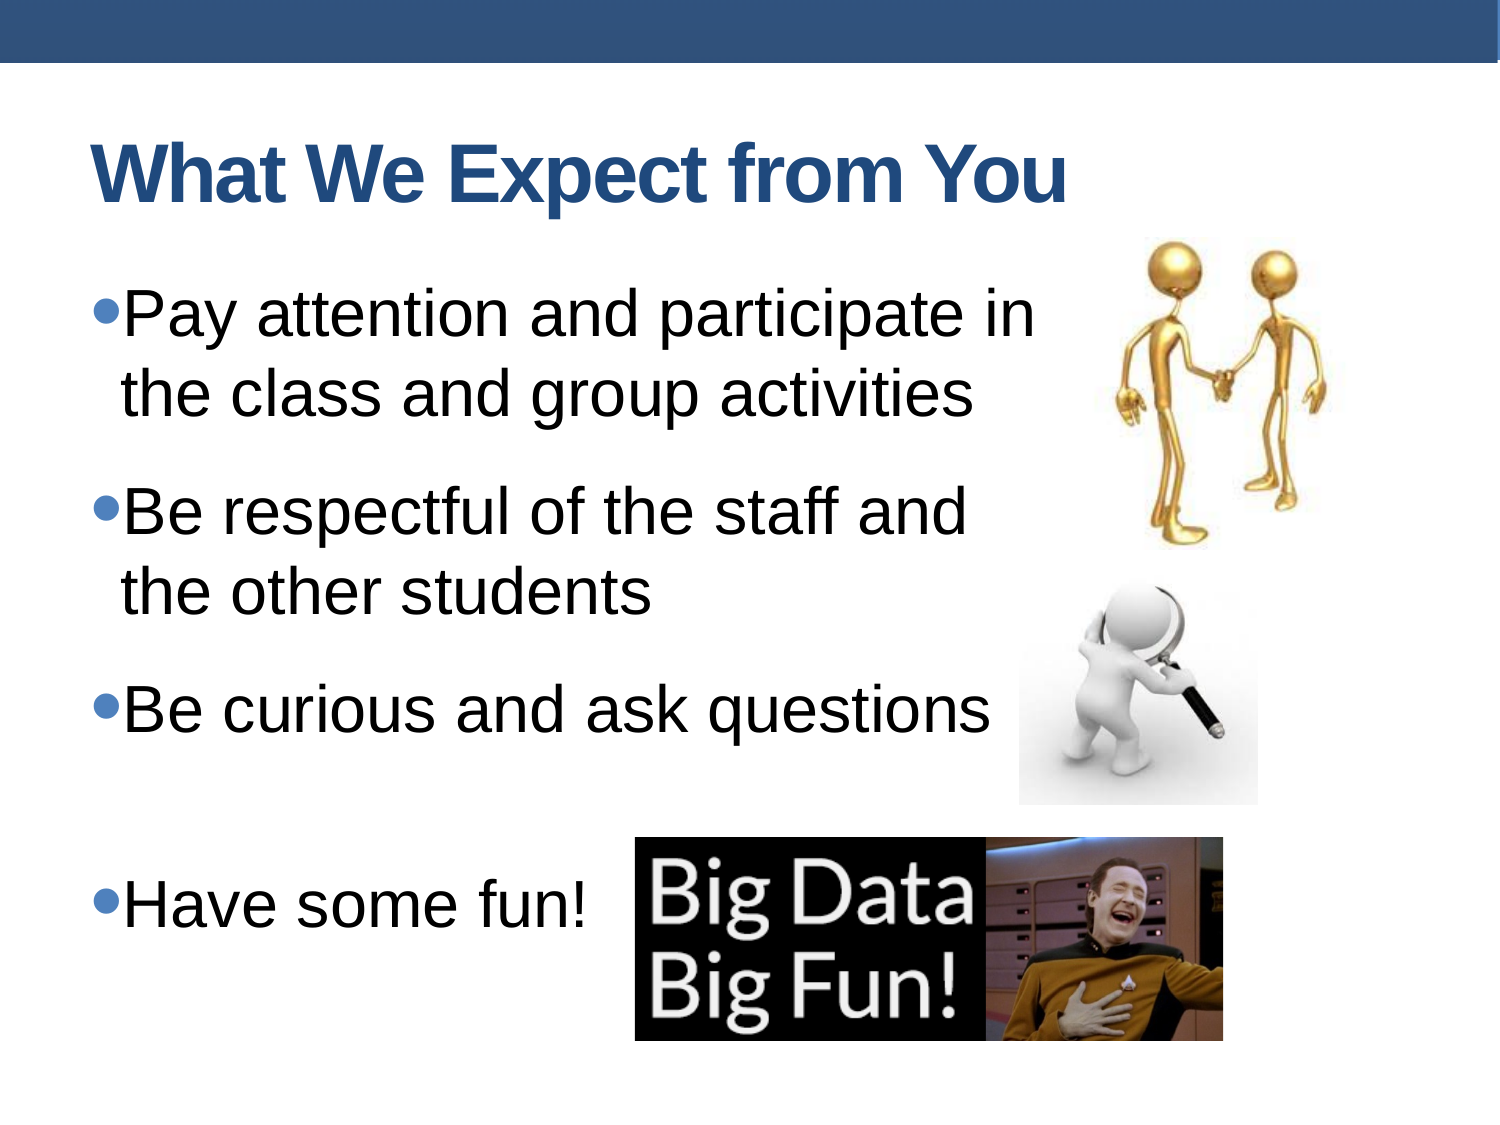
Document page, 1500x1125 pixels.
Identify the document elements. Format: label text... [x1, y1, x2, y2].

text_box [634, 837, 1224, 1041]
picture [0, 0, 1498, 63]
picture [1019, 566, 1258, 805]
title What We Expect from You [75, 87, 1425, 250]
list Pay attention and participate in the class and group activities Be respectful of the staff and the other students Be curious and ask questions Have some fun! [75, 262, 1063, 1063]
picture [1069, 237, 1383, 551]
